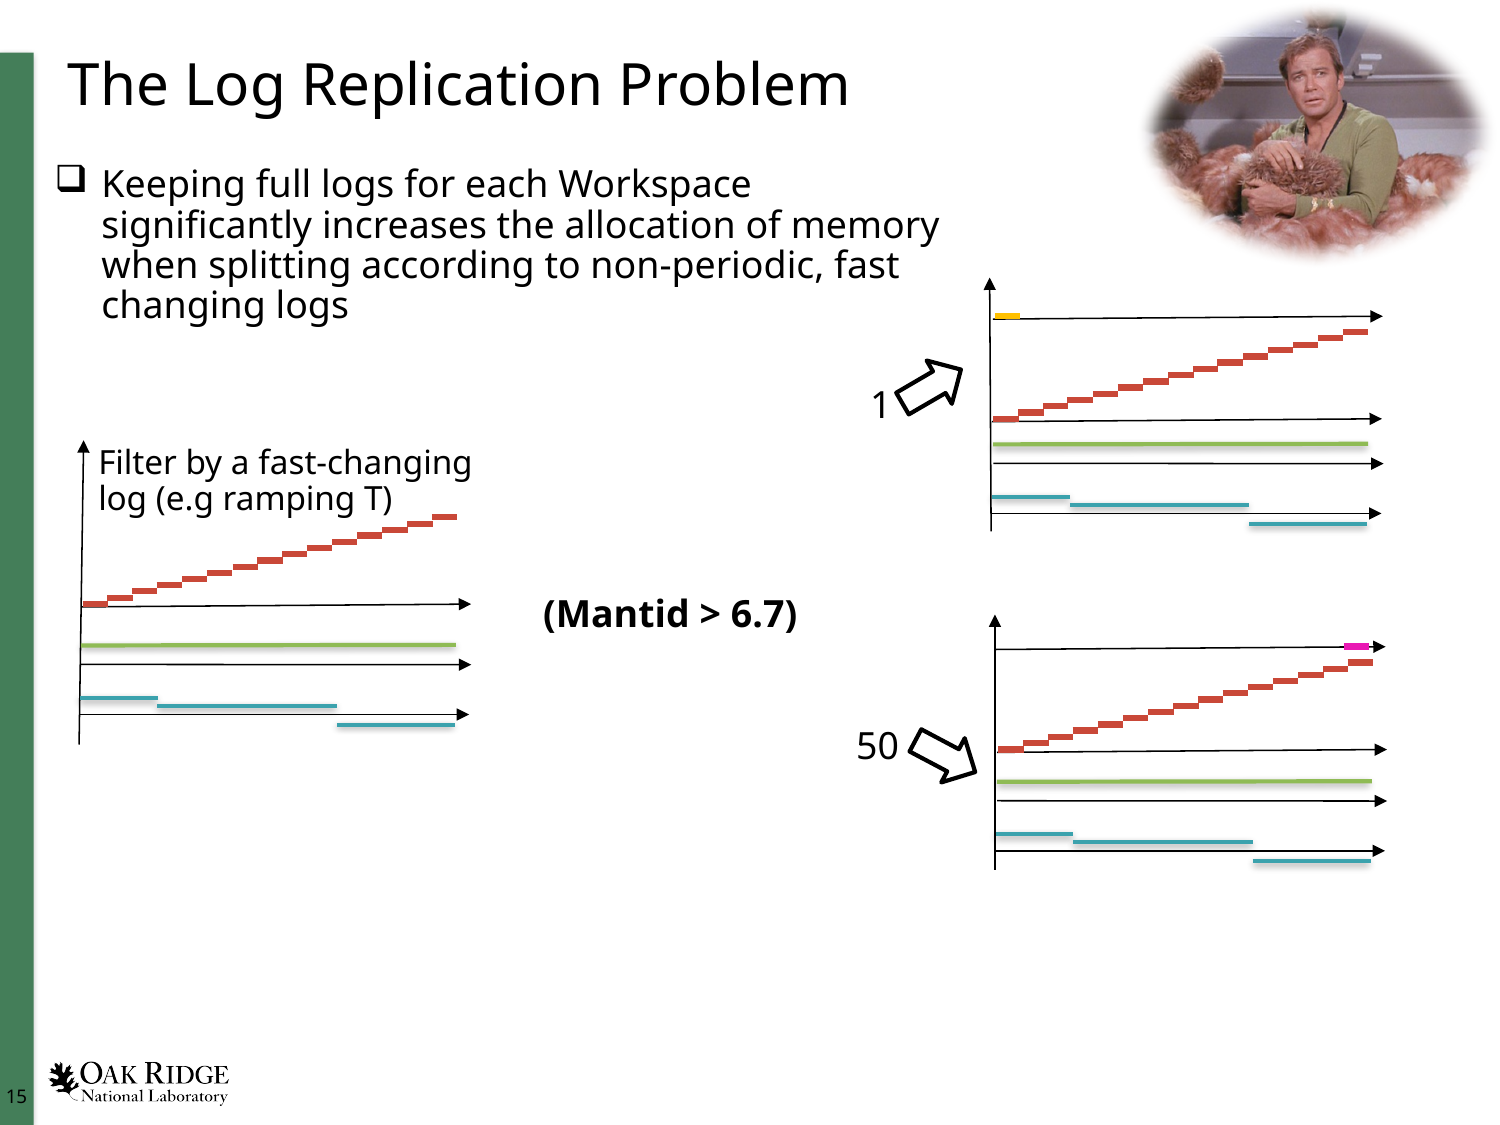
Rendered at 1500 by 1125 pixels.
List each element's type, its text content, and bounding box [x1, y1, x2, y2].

picture [1133, 0, 1500, 271]
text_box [996, 797, 1388, 805]
title The Log Replication Problem [52, 44, 1128, 128]
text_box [78, 650, 84, 661]
text_box [907, 358, 963, 417]
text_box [78, 439, 84, 647]
text_box Filter by a fast-changing log (e.g ramping T) [83, 438, 500, 526]
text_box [80, 660, 472, 668]
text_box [109, 603, 472, 608]
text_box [79, 697, 455, 725]
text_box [993, 459, 1384, 467]
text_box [995, 834, 1371, 862]
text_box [1020, 316, 1383, 320]
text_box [1369, 646, 1386, 650]
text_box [991, 496, 1368, 524]
text_box Keeping full logs for each Workspace significantly increases the allocation of memory when splitting according to non-periodic, fast changing logs [39, 157, 961, 335]
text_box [1000, 646, 1343, 650]
text_box (Mantid > 6.7) [528, 582, 840, 643]
text_box [914, 727, 978, 785]
text_box 1 [855, 379, 907, 435]
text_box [1026, 749, 1388, 753]
picture [48, 1061, 229, 1106]
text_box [78, 731, 84, 745]
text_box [78, 675, 84, 697]
text_box 50 [841, 720, 914, 776]
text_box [1024, 418, 1383, 422]
